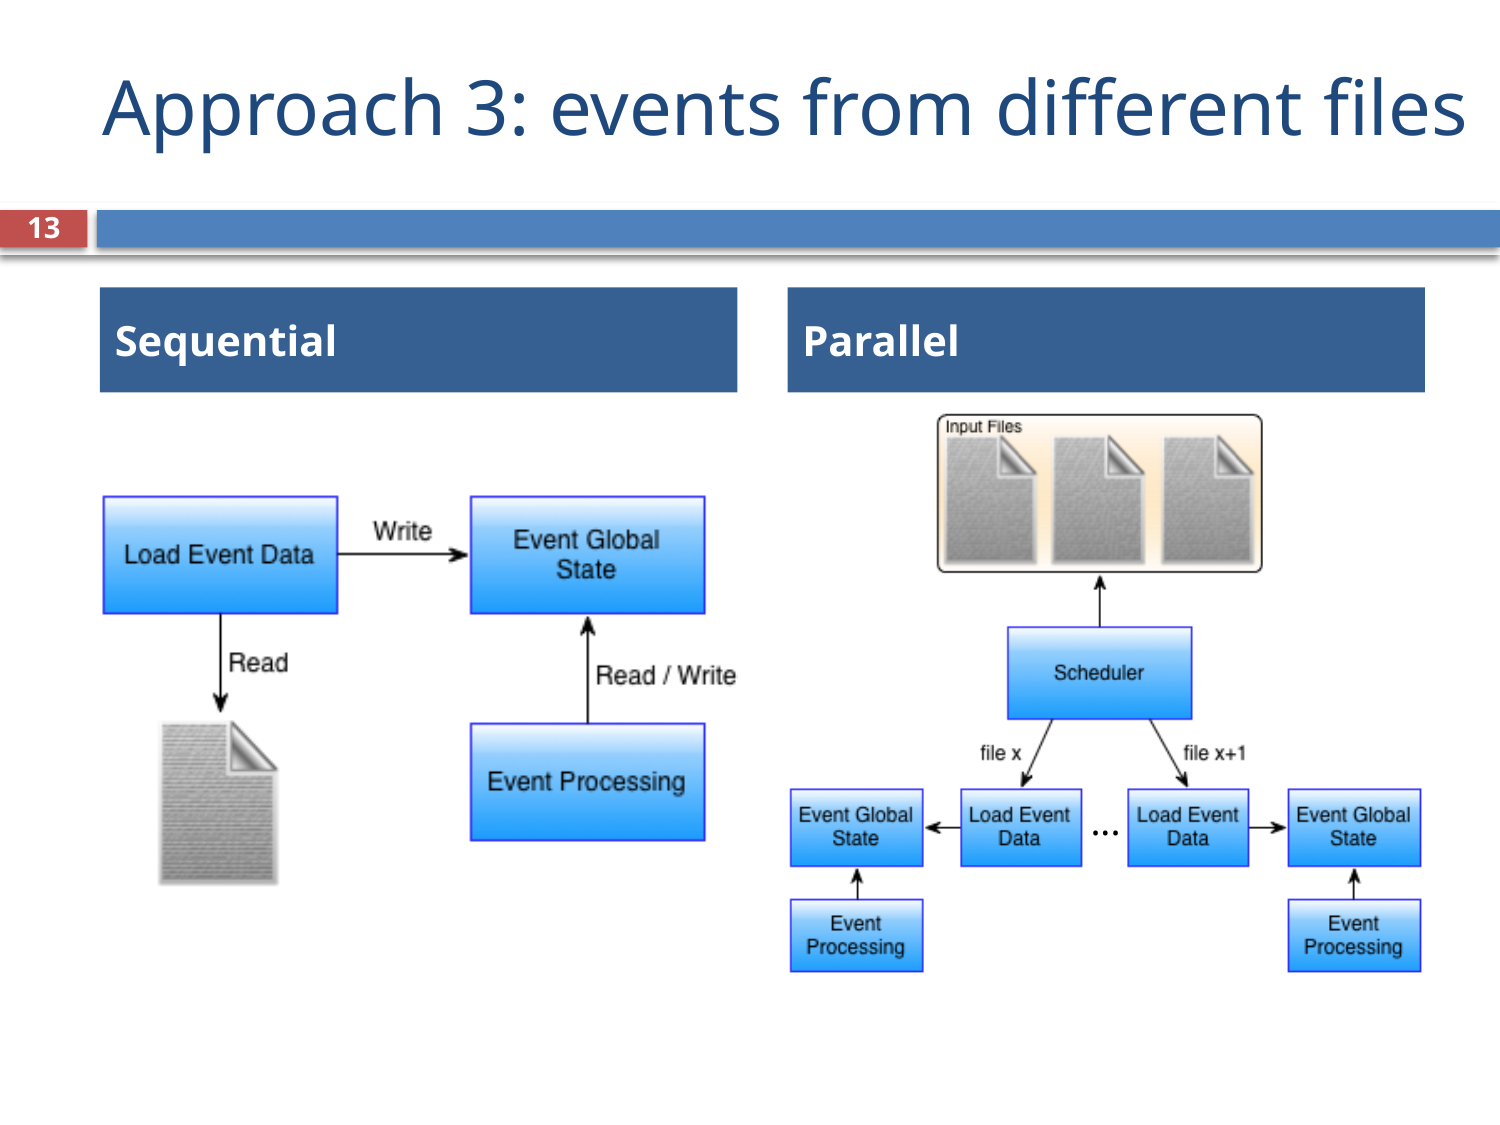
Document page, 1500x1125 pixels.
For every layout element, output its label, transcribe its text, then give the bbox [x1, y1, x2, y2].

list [99, 399, 738, 988]
slide_number 13 [0, 208, 88, 249]
list Sequential [99, 287, 738, 393]
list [787, 399, 1426, 988]
list Parallel [787, 287, 1425, 393]
title Approach 3: events from different files [87, 44, 1500, 188]
